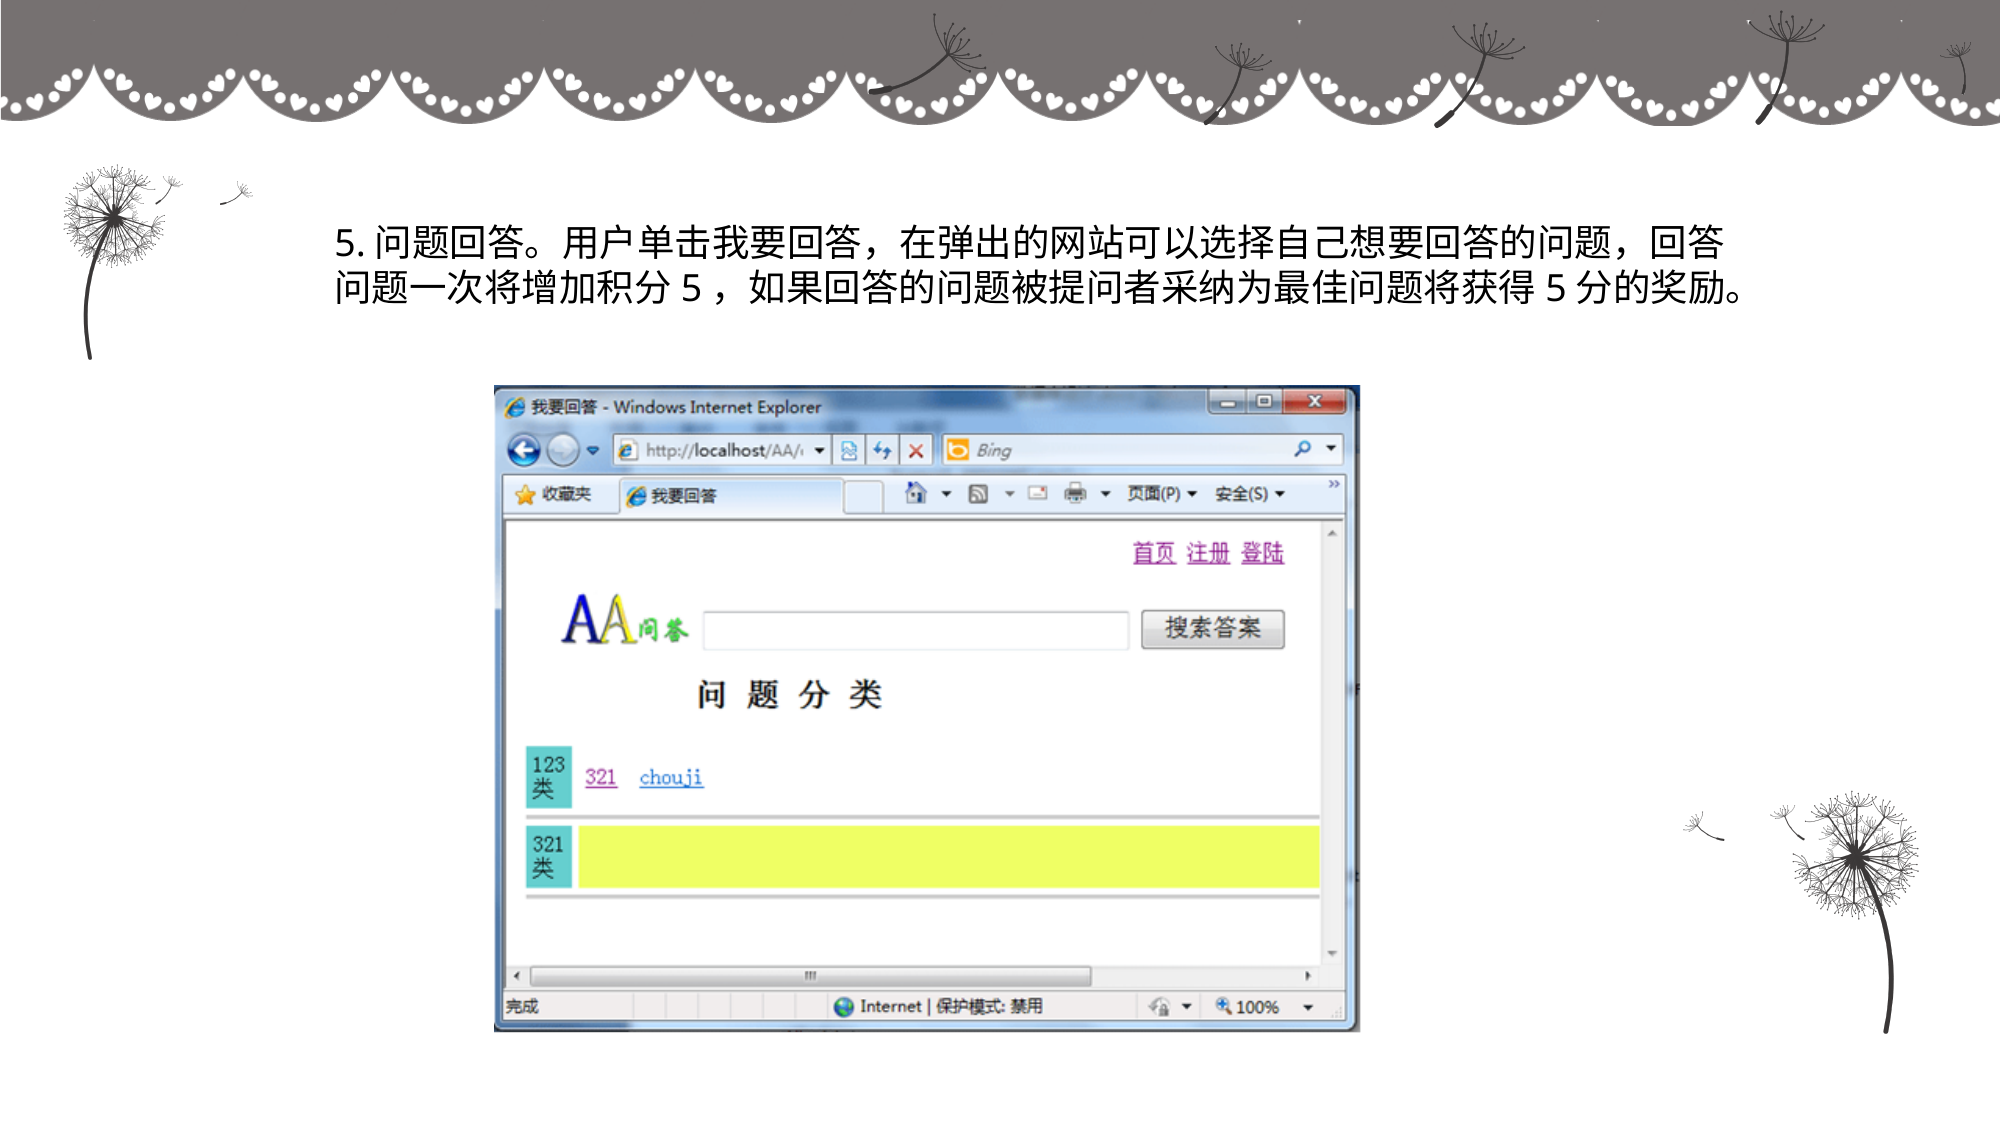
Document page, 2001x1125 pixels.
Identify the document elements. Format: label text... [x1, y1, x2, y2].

picture [1683, 790, 1924, 1034]
picture [59, 164, 253, 360]
picture [494, 385, 1362, 1034]
text_box 5.问题回答。用户单击我要回答，在弹出的网站可以选择自己想要回答的问题，回答问题一次将增加积分5，如果回答的问题被提问者采纳为最佳问题将获得5分的奖励。 [319, 211, 1767, 317]
picture [0, 0, 2000, 128]
